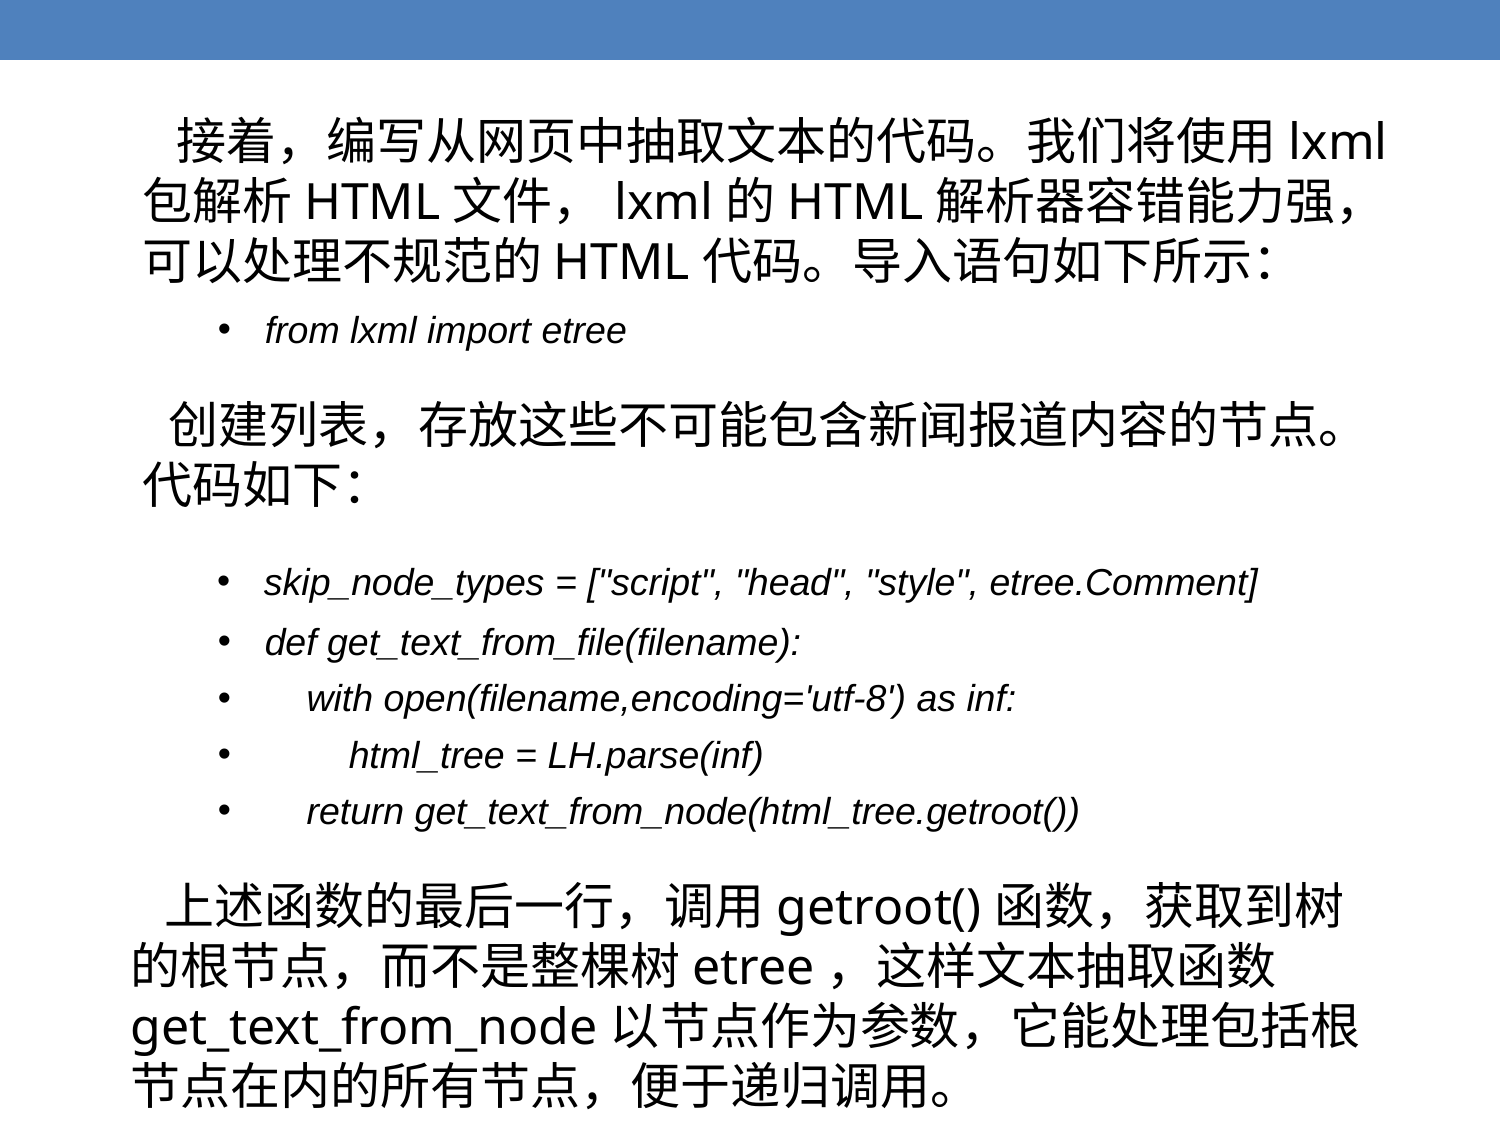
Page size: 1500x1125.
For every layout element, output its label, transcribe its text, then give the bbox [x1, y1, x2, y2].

text_box 创建列表，存放这些不可能包含新闻报道内容的节点。代码如下： skip_node_types = ["script", "head", "style", etree.Comment] [127, 385, 1417, 611]
text_box def get_text_from_file(filename): with open(filename,encoding='utf-8') as inf: html_tree = LH.parse(inf) return get_text_from_node(html_tree.getroot()) [128, 599, 1418, 840]
text_box 上述函数的最后一行，调用getroot()函数，获取到树的根节点，而不是整棵树etree，这样文本抽取函数get_text_from_node以节点作为参数，它能处理包括根节点在内的所有节点，便于递归调用。 [115, 866, 1405, 1122]
text_box from lxml import etree [128, 298, 1372, 359]
text_box 接着，编写从网页中抽取文本的代码。我们将使用lxml包解析HTML文件，lxml的HTML解析器容错能力强，可以处理不规范的HTML代码。导入语句如下所示： [127, 102, 1417, 297]
